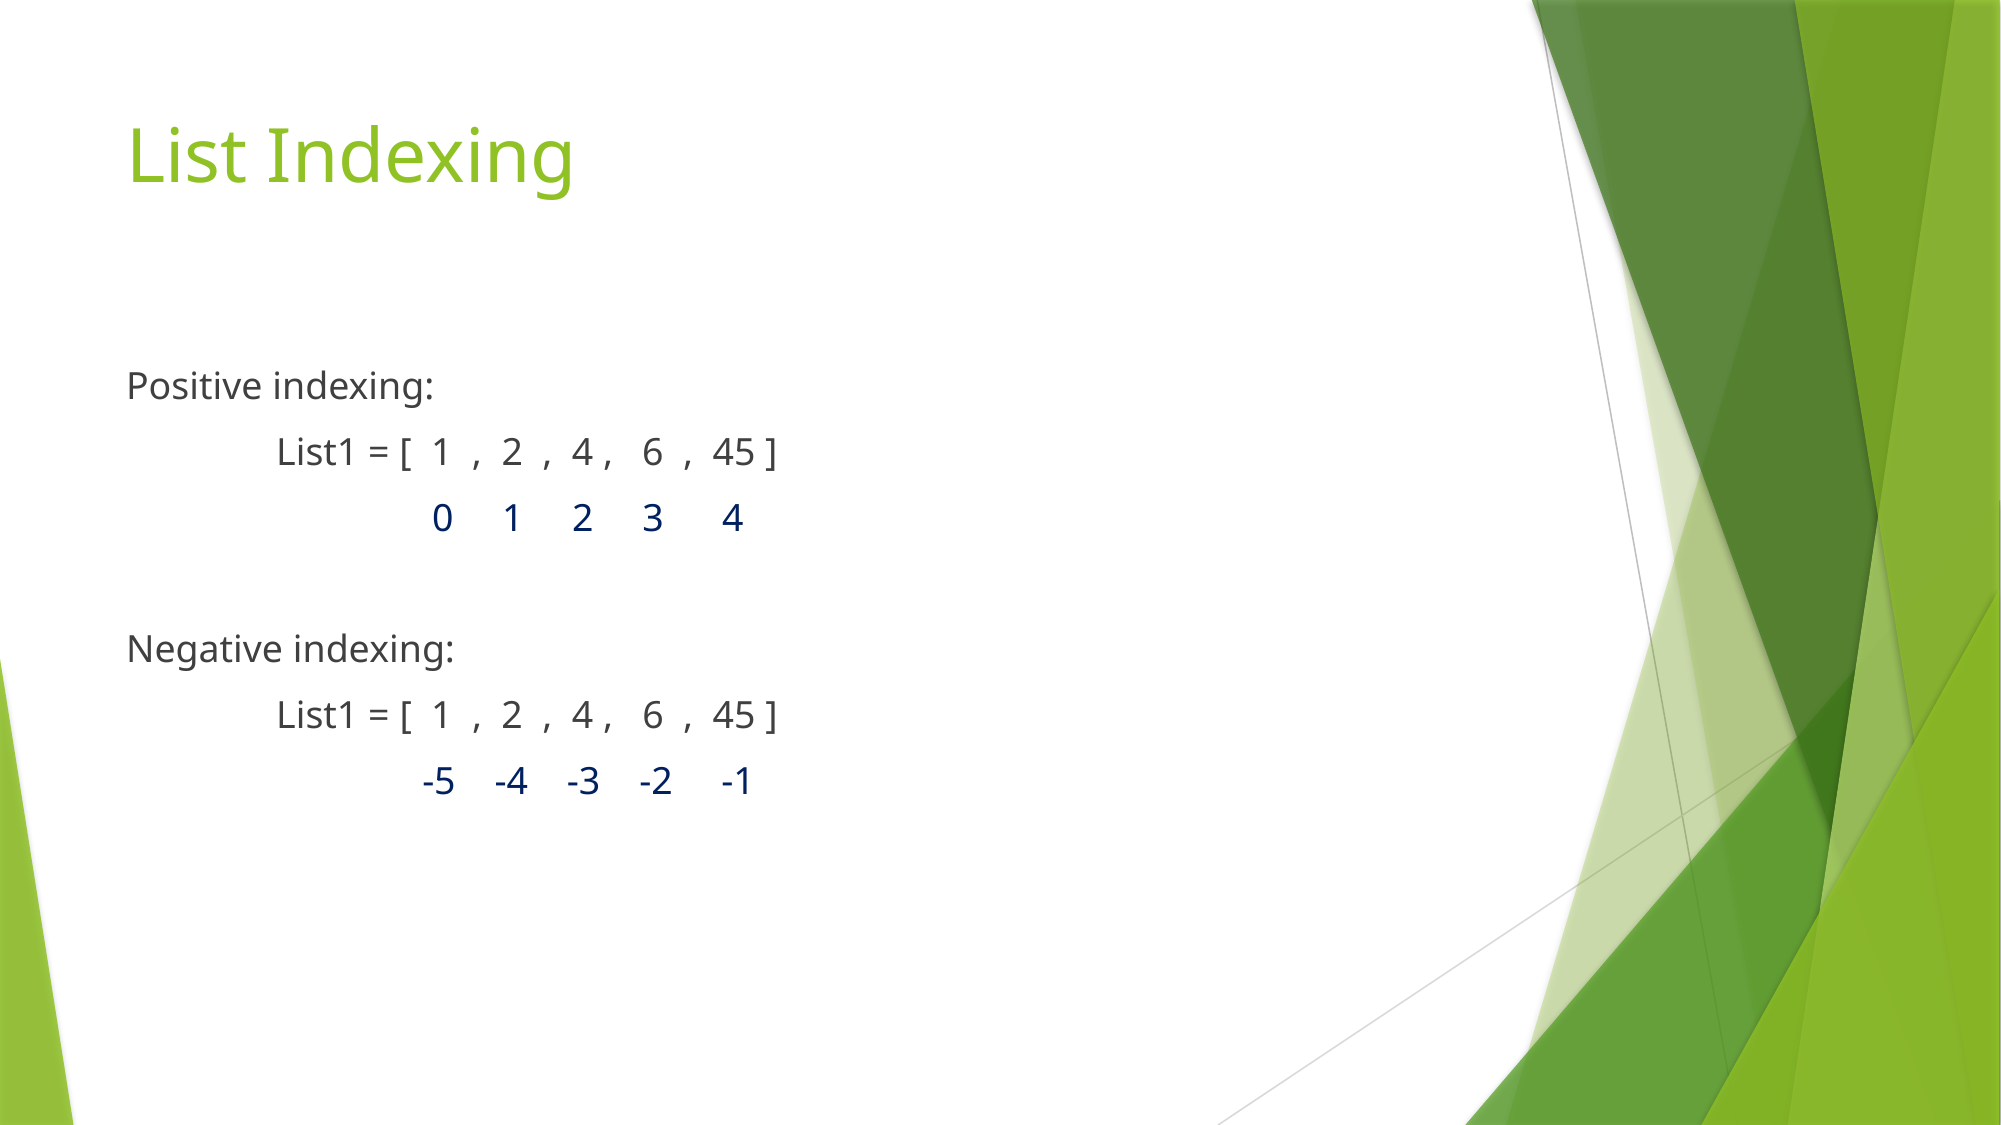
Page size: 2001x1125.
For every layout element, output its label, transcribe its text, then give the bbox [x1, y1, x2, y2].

title List Indexing [111, 99, 1522, 317]
list Positive indexing: List1 = [ 1 , 2 , 4 , 6 , 45 ] 0 1 2 3 4 Negative indexing: List1 = [ 1 , 2 , 4 , 6 , 45 ] -5 -4 -3 -2 -1 [111, 354, 1522, 992]
